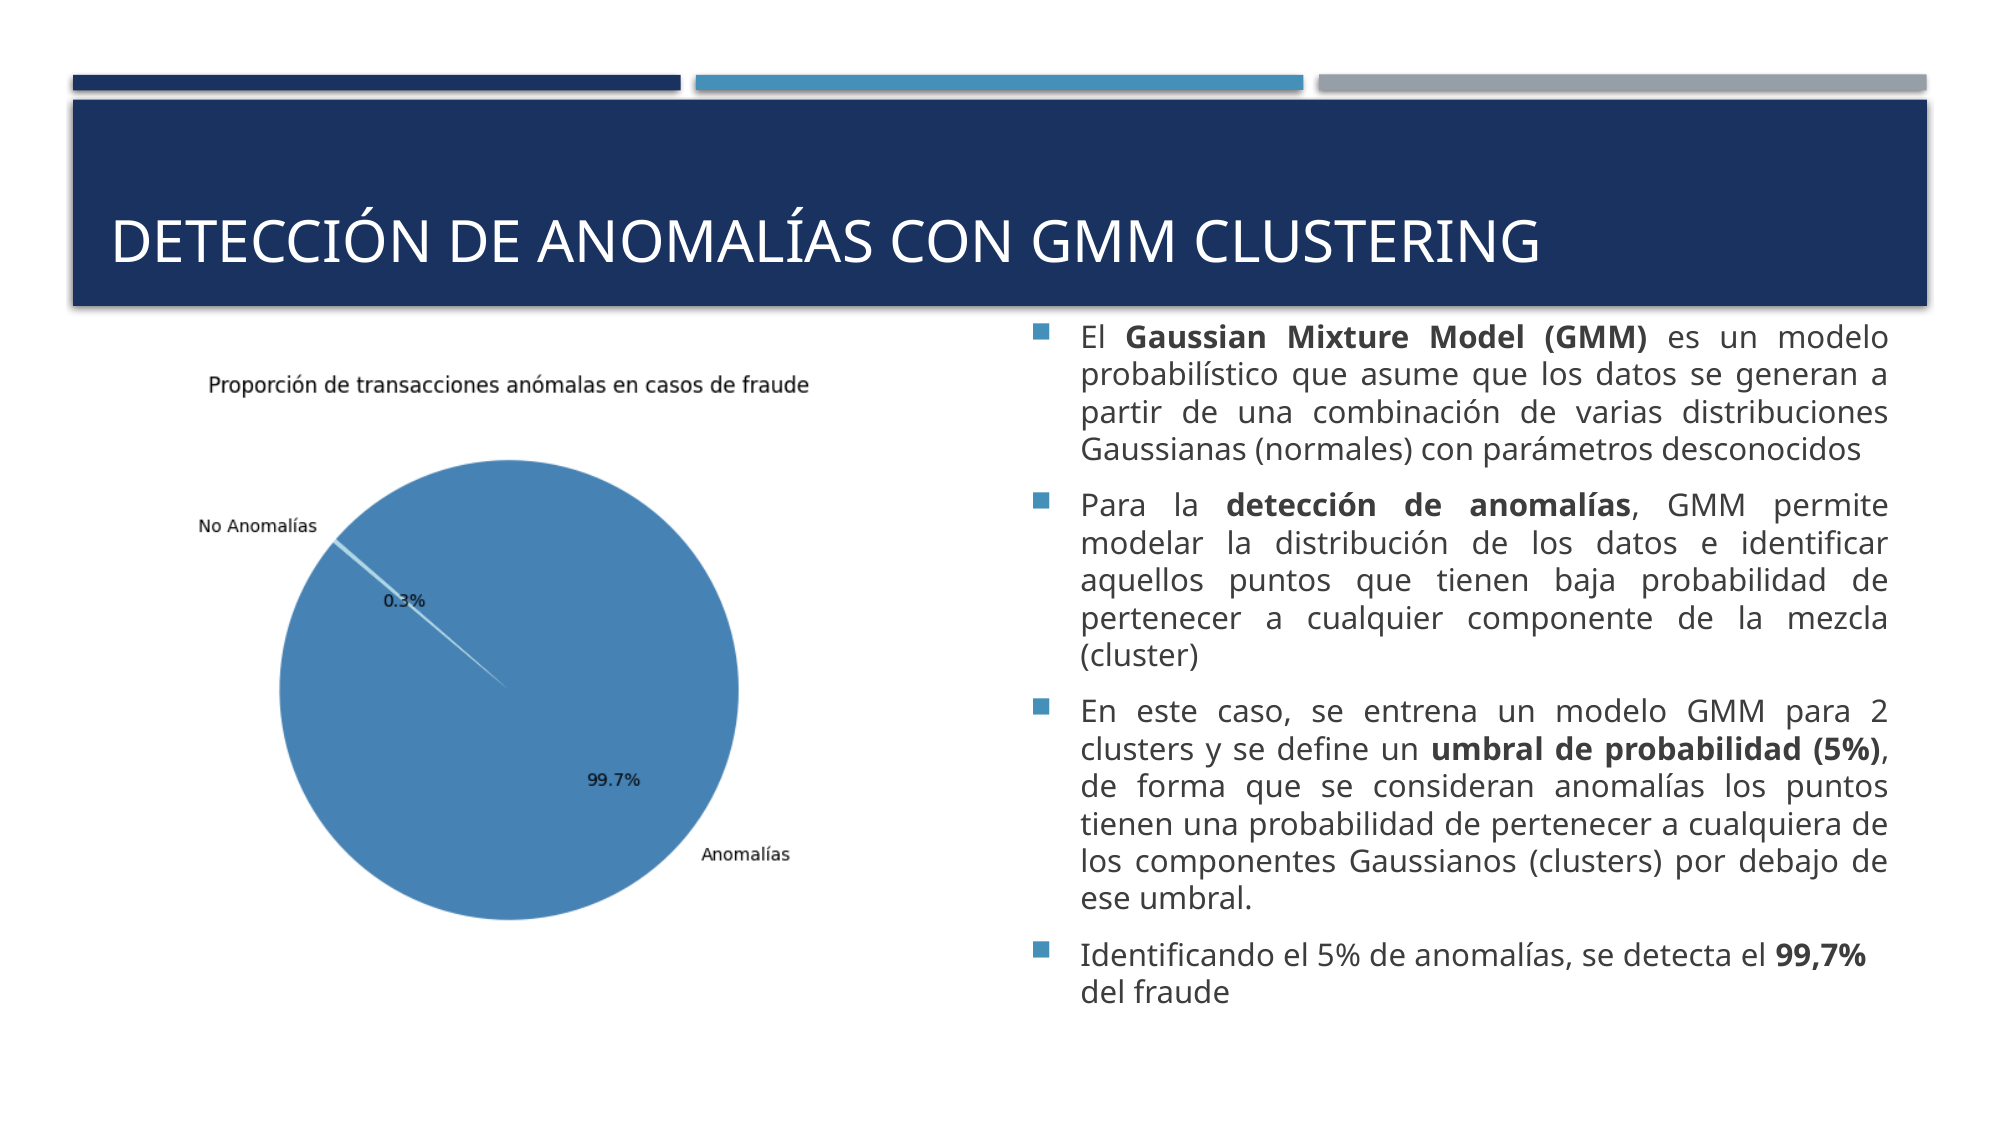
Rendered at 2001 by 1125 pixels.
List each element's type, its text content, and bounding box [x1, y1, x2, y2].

picture [186, 363, 823, 1000]
title DETECCIÓN DE ANOMALÍAS CON GMM CLUSTERING [95, 119, 1905, 282]
list El Gaussian Mixture Model (GMM) es un modelo probabilístico que asume que los datos se generan a partir de una combinación de varias distribuciones Gaussianas (normales) con parámetros desconocidos Para la detección de anomalías, GMM permite modelar la distribución de los datos e identificar aquellos puntos que tienen baja probabilidad de pertenecer a cualquier componente de la mezcla (cluster) En este caso, se entrena un modelo GMM para 2 clusters y se define un umbral de probabilidad (5%), de forma que se consideran anomalías los puntos tienen una probabilidad de pertenecer a cualquiera de los componentes Gaussianos (clusters) por debajo de ese umbral. Identificando el 5% de anomalías, se detecta el 99,7% del fraude [1015, 365, 1905, 962]
